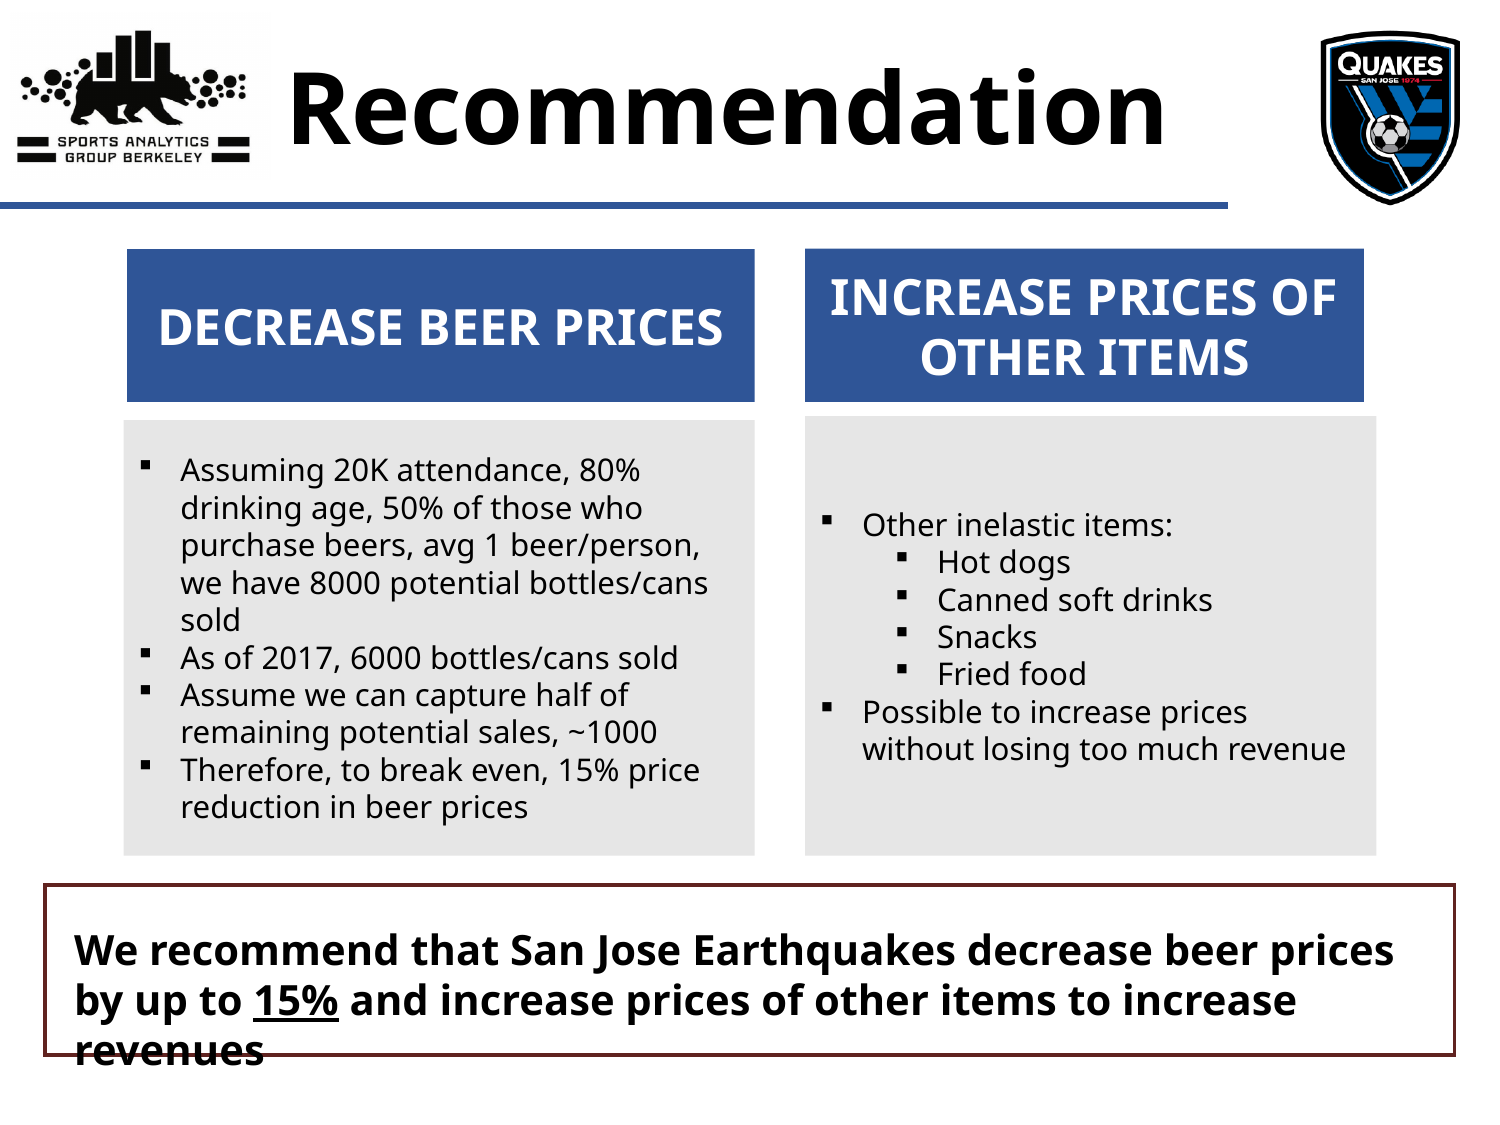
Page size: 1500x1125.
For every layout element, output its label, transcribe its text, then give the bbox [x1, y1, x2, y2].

text_box INCREASE PRICES OF OTHER ITEMS [804, 248, 1365, 403]
picture [1319, 29, 1461, 37]
text_box DECREASE BEER PRICES [126, 248, 756, 403]
text_box Recommendation [270, 37, 1500, 233]
text_box [44, 884, 1456, 1056]
text_box Assuming 20K attendance, 80% drinking age, 50% of those who purchase beers, avg 1 beer/person, we have 8000 potential bottles/cans sold As of 2017, 6000 bottles/cans sold Assume we can capture half of remaining potential sales, ~1000 Therefore, to break even, 15% price reduction in beer prices [123, 419, 756, 857]
picture [10, 12, 271, 180]
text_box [59, 916, 1413, 1056]
text_box Other inelastic items: Hot dogs Canned soft drinks Snacks Fried food Possible to increase prices without losing too much revenue [804, 415, 1377, 857]
